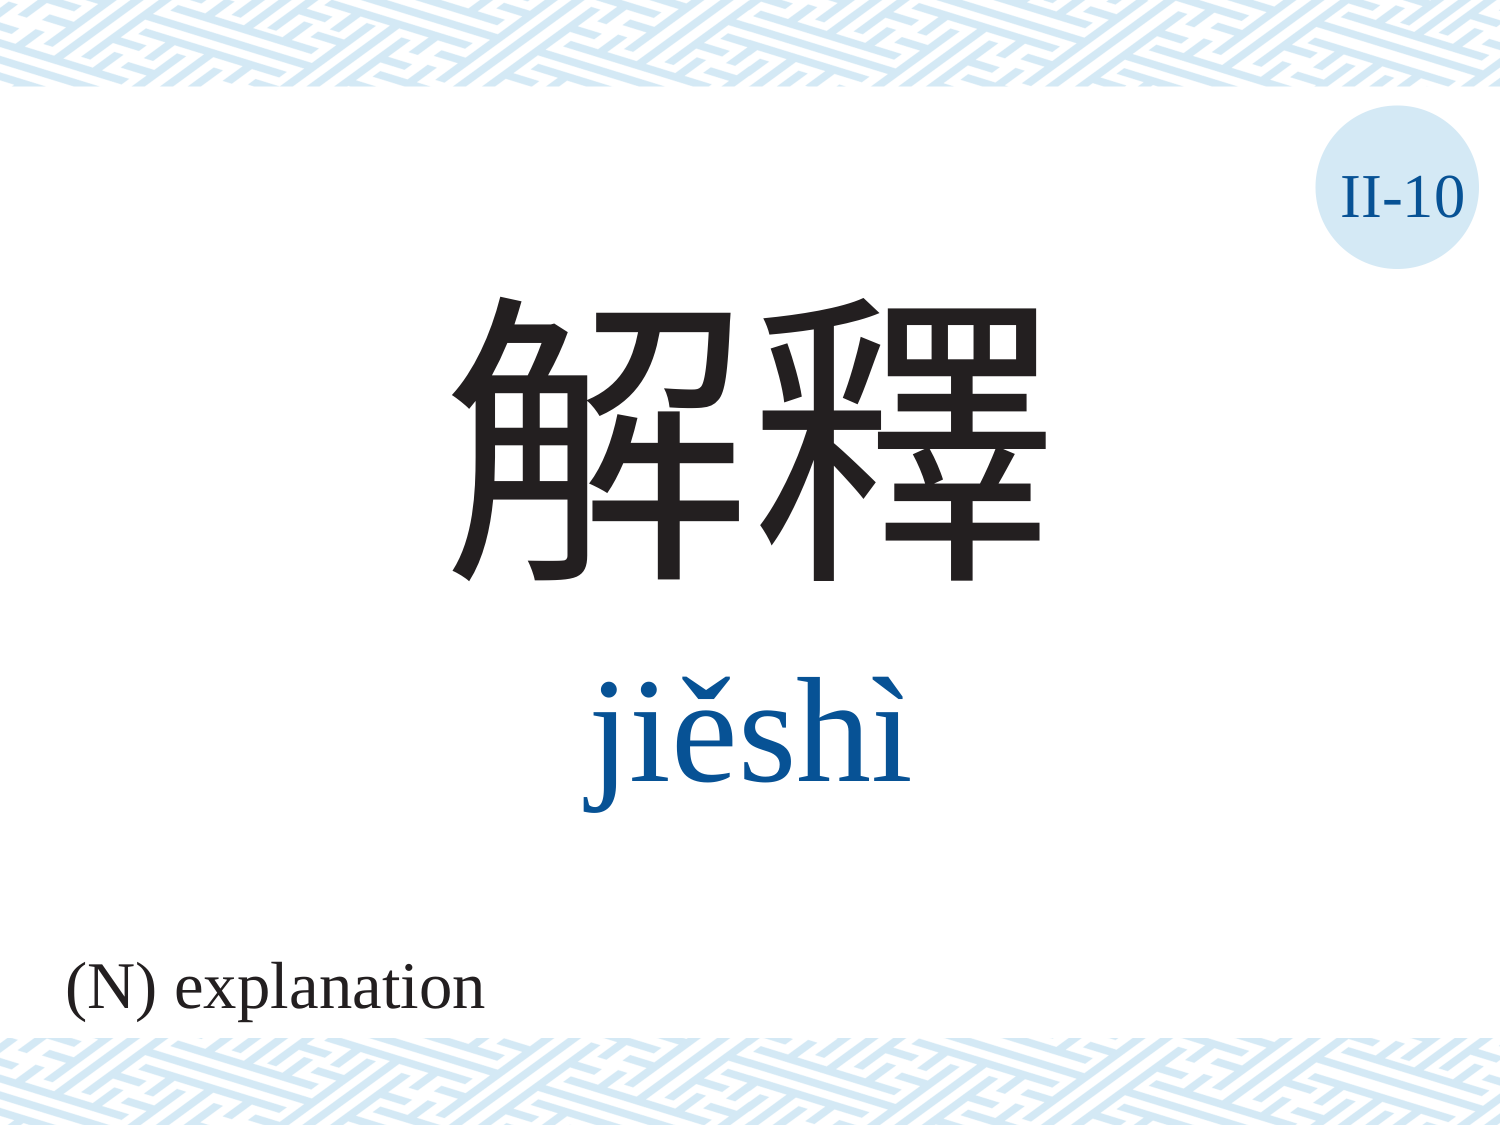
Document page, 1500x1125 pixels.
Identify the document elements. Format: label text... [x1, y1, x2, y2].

text_box II-10 解釋 jiěshì [439, 154, 1467, 812]
text_box (N) explanation [62, 942, 488, 1023]
picture [0, 0, 1500, 1125]
